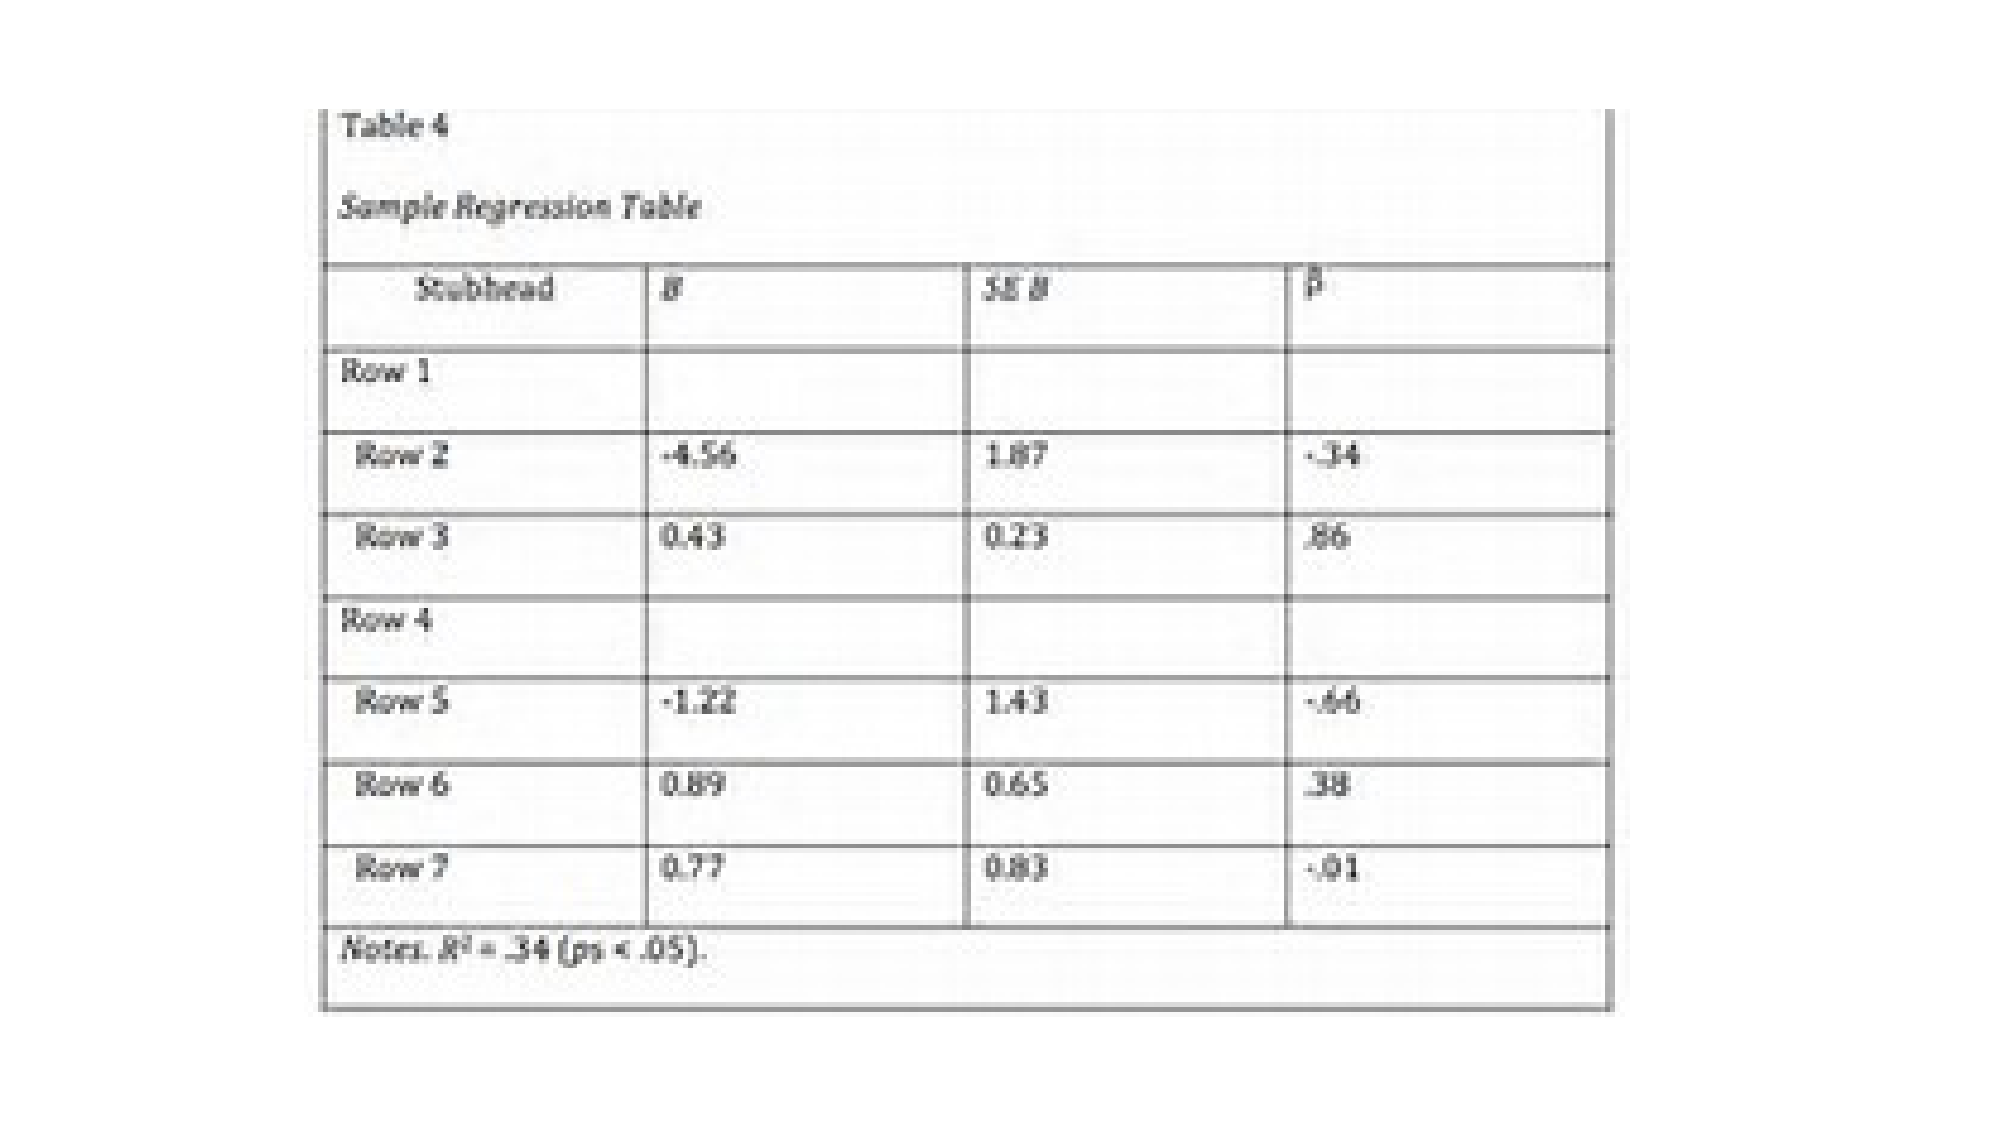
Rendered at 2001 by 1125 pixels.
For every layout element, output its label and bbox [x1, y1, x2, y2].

list [304, 109, 1630, 1017]
